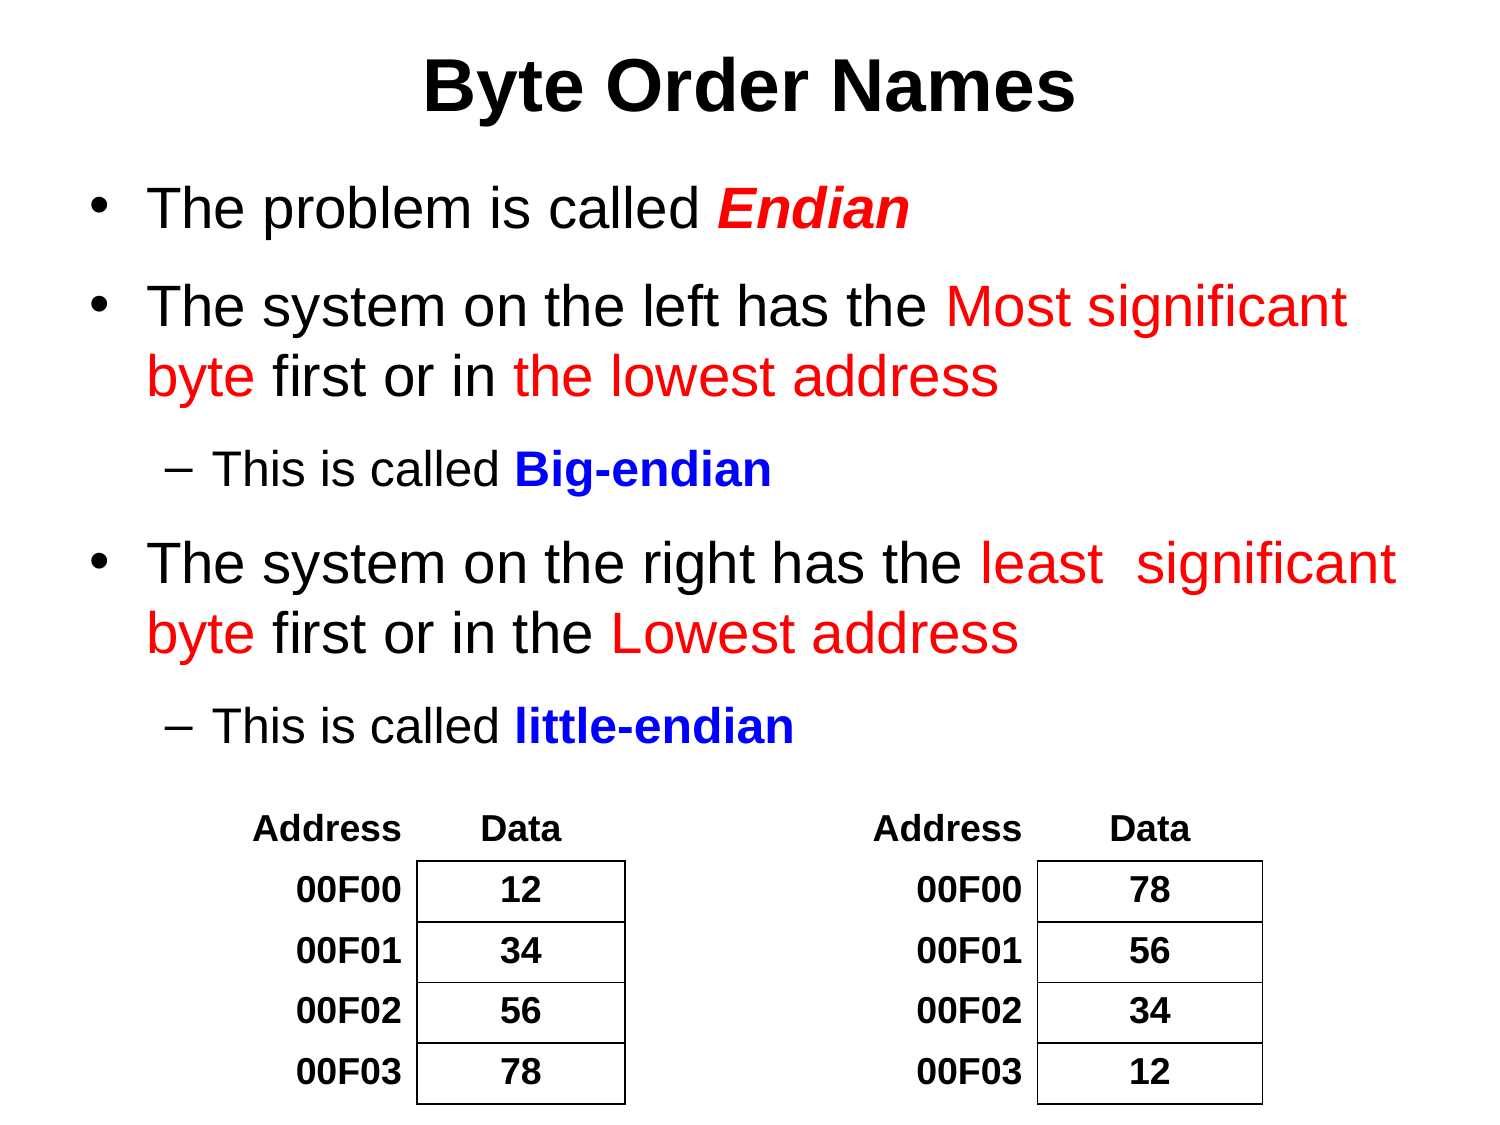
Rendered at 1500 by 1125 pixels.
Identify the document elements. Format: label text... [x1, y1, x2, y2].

table_cell 12 [1038, 1044, 1262, 1103]
list The problem is called Endian The system on the left has the Most significant byte first or in the lowest address This is called Big-endian The system on the right has the least significant byte first or in the Lowest address This is called little-endian [75, 162, 1425, 1013]
table_cell 00F01 [626, 922, 1037, 983]
table_cell 00F03 [626, 1043, 1037, 1104]
table_cell 00F03 [188, 1043, 416, 1104]
table_cell 00F02 [188, 983, 416, 1043]
table_cell 00F00 [626, 861, 1037, 922]
table_cell 78 [1038, 862, 1262, 921]
table_cell 56 [418, 983, 624, 1042]
table_cell 00F00 [188, 861, 416, 922]
table_cell 12 [418, 862, 624, 921]
table_cell 00F01 [188, 922, 416, 983]
table_header Address [625, 800, 1037, 861]
table_cell 34 [418, 923, 624, 982]
table_cell 00F02 [626, 983, 1037, 1043]
table_cell 56 [1038, 923, 1262, 982]
table_header Address [188, 800, 417, 861]
table_header Data [1037, 800, 1262, 860]
table_header Data [417, 800, 625, 860]
table_cell 78 [418, 1044, 624, 1103]
table_cell 34 [1038, 983, 1262, 1042]
title Byte Order Names [75, 24, 1425, 138]
